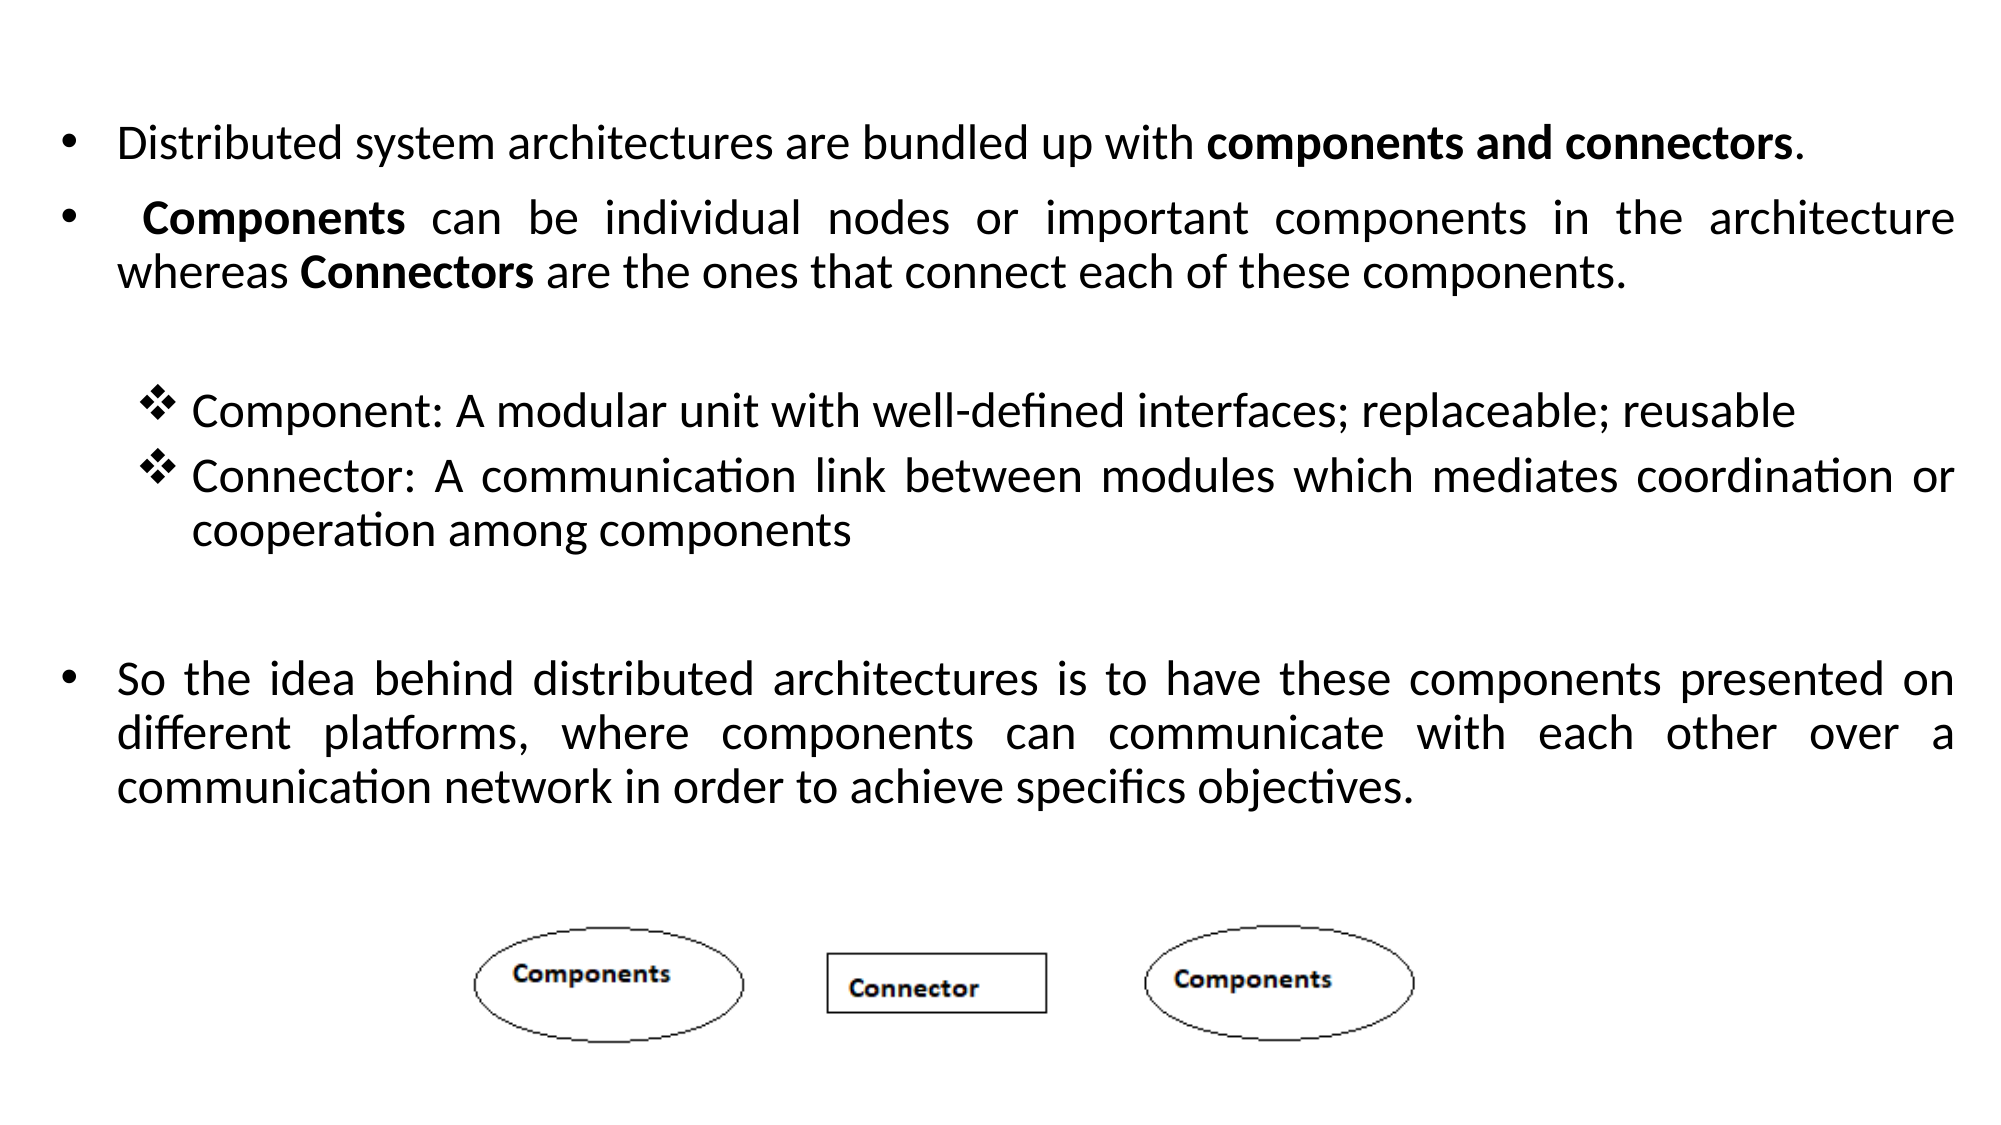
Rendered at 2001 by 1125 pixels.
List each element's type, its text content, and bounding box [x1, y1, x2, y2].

subtitle Distributed system architectures are bundled up with components and connectors. Components can be individual nodes or important components in the architecture whereas Connectors are the ones that connect each of these components. Component: A modular unit with well-defined interfaces; replaceable; reusable Connector: A communication link between modules which mediates coordination or cooperation among components So the idea behind distributed architectures is to have these components presented on different platforms, where components can communicate with each other over a communication network in order to achieve specifics objectives. [45, 28, 1972, 1125]
picture [445, 876, 1483, 1115]
